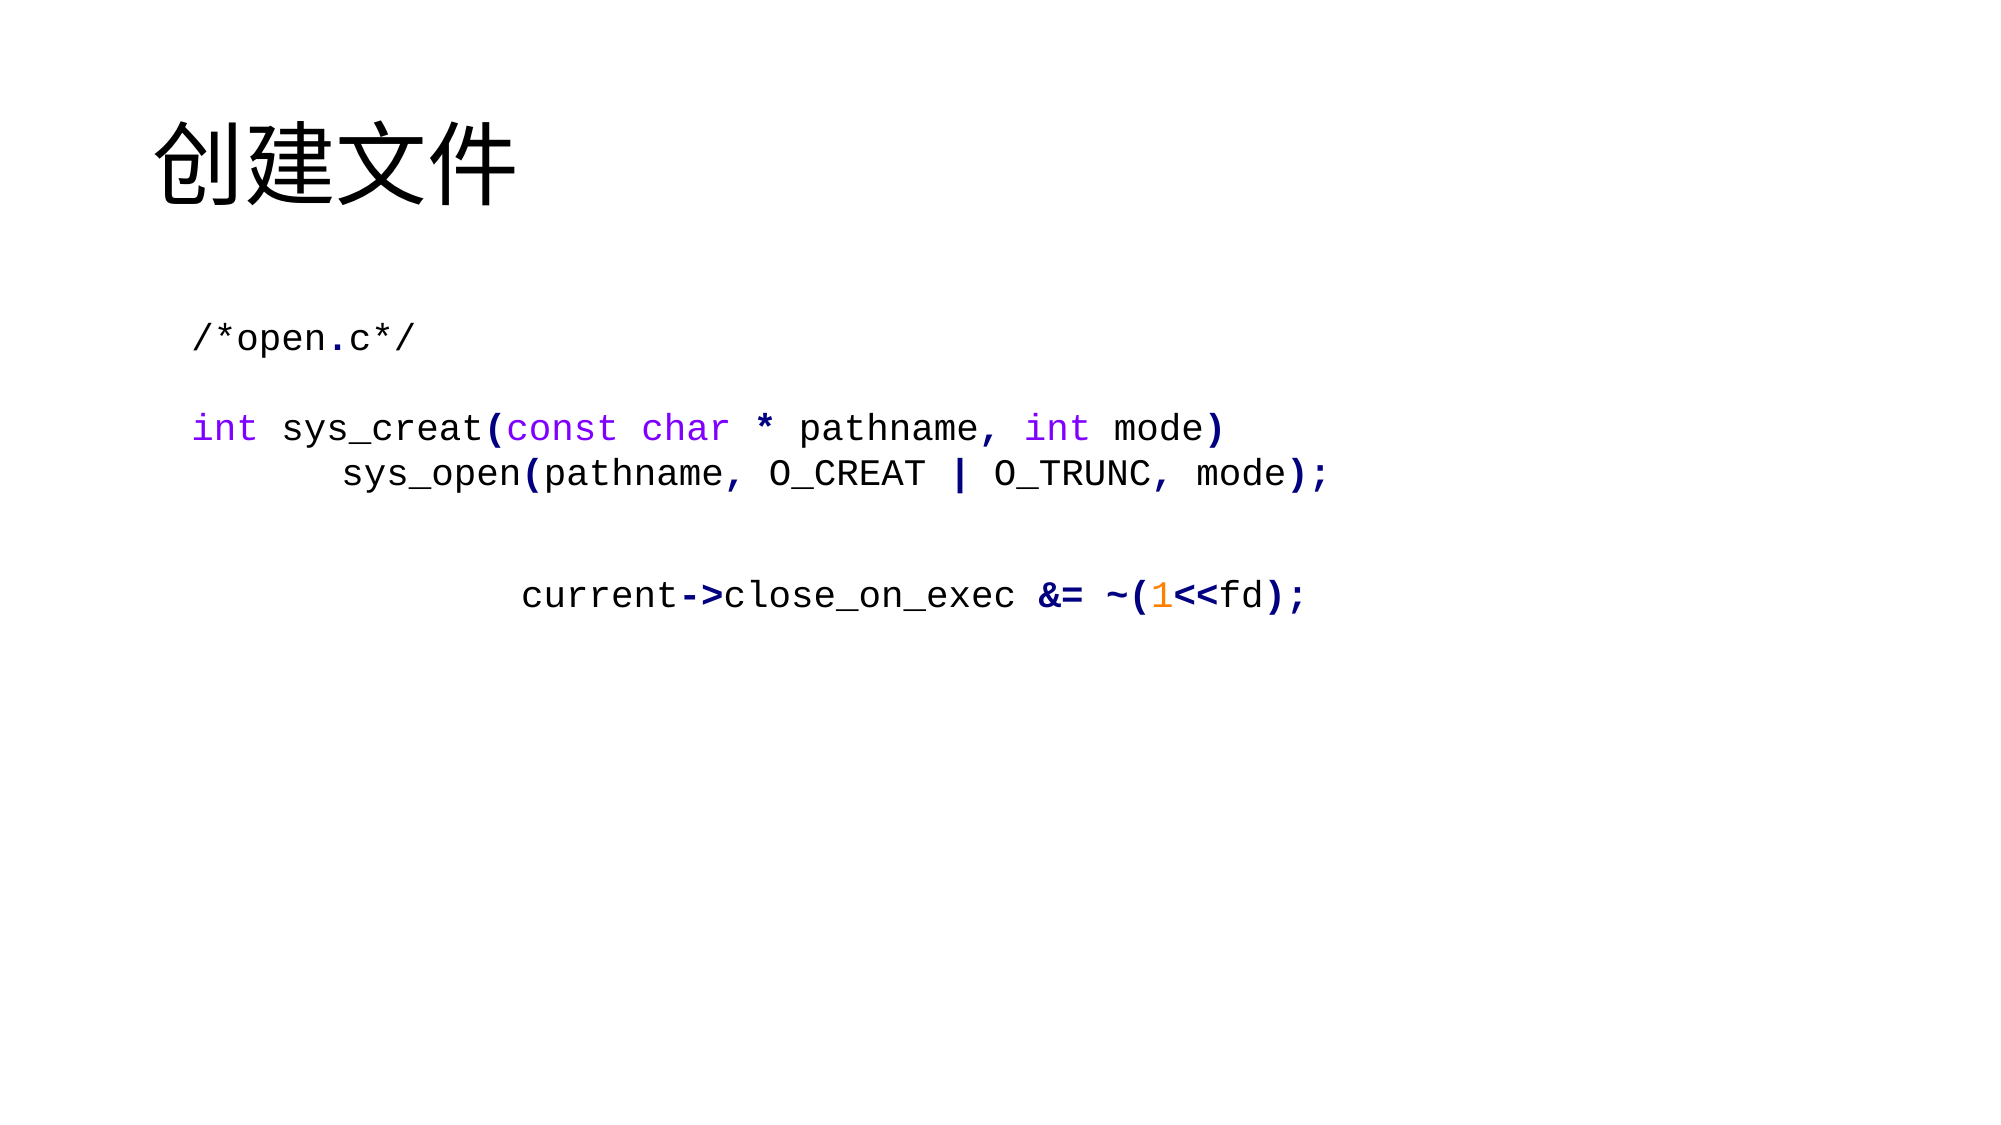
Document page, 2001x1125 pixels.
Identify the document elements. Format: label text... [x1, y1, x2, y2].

text_box current->close_on_exec &= ~(1<<fd); [206, 562, 1794, 623]
text_box /*open.c*/ int sys_creat(const char * pathname, int mode) sys_open(pathname, O_CREAT | O_TRUNC, mode); [176, 305, 1848, 501]
title 创建文件 [137, 59, 1863, 278]
